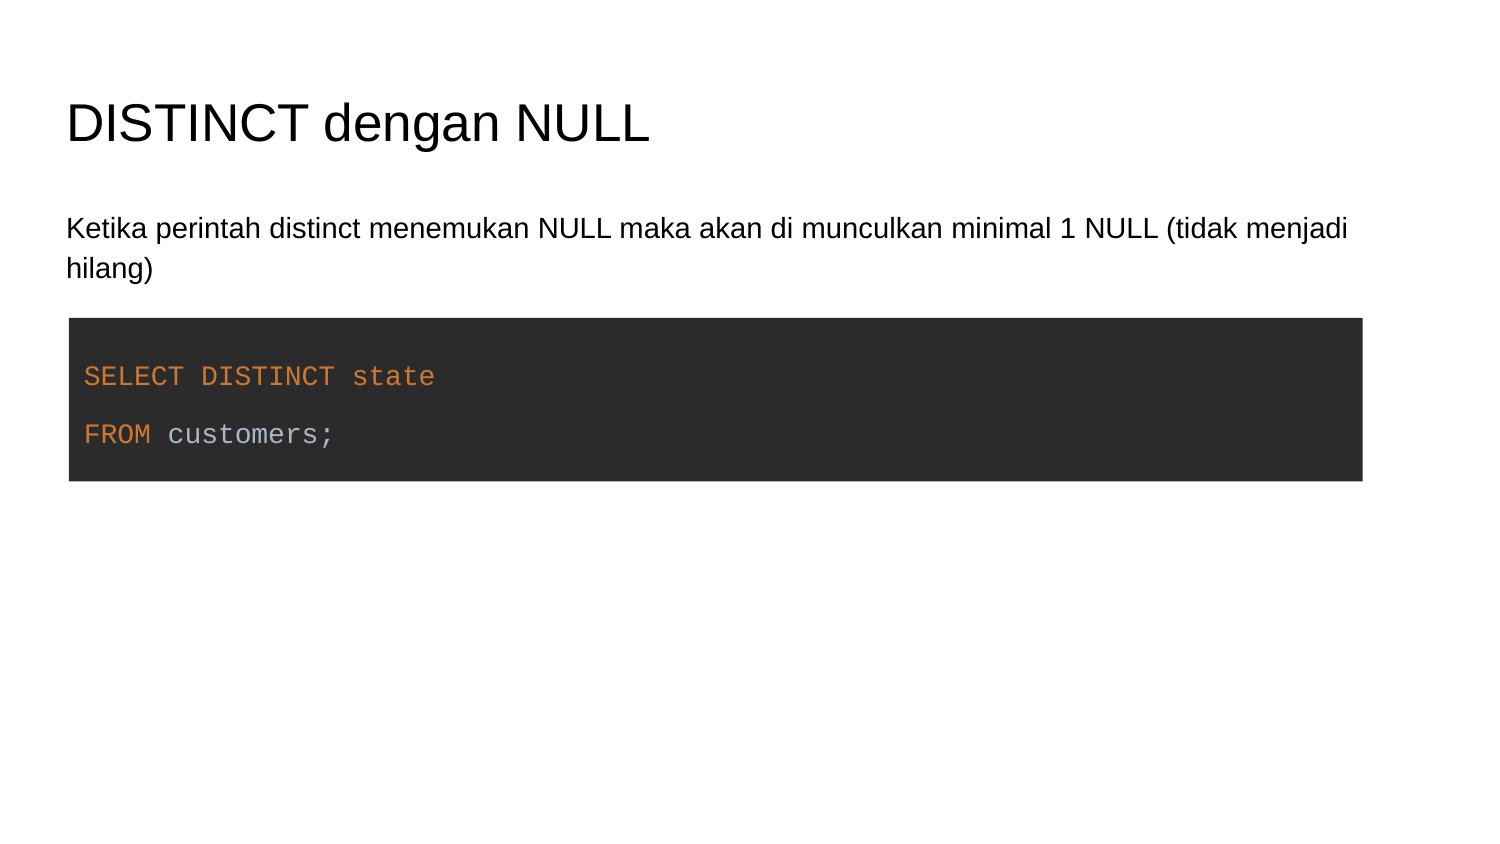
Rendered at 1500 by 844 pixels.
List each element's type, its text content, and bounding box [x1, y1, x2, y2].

text_box SELECT DISTINCT state FROM customers; [68, 317, 1363, 482]
title DISTINCT dengan NULL [51, 72, 1449, 167]
list Ketika perintah distinct menemukan NULL maka akan di munculkan minimal 1 NULL (tidak menjadi hilang) [51, 189, 1449, 305]
